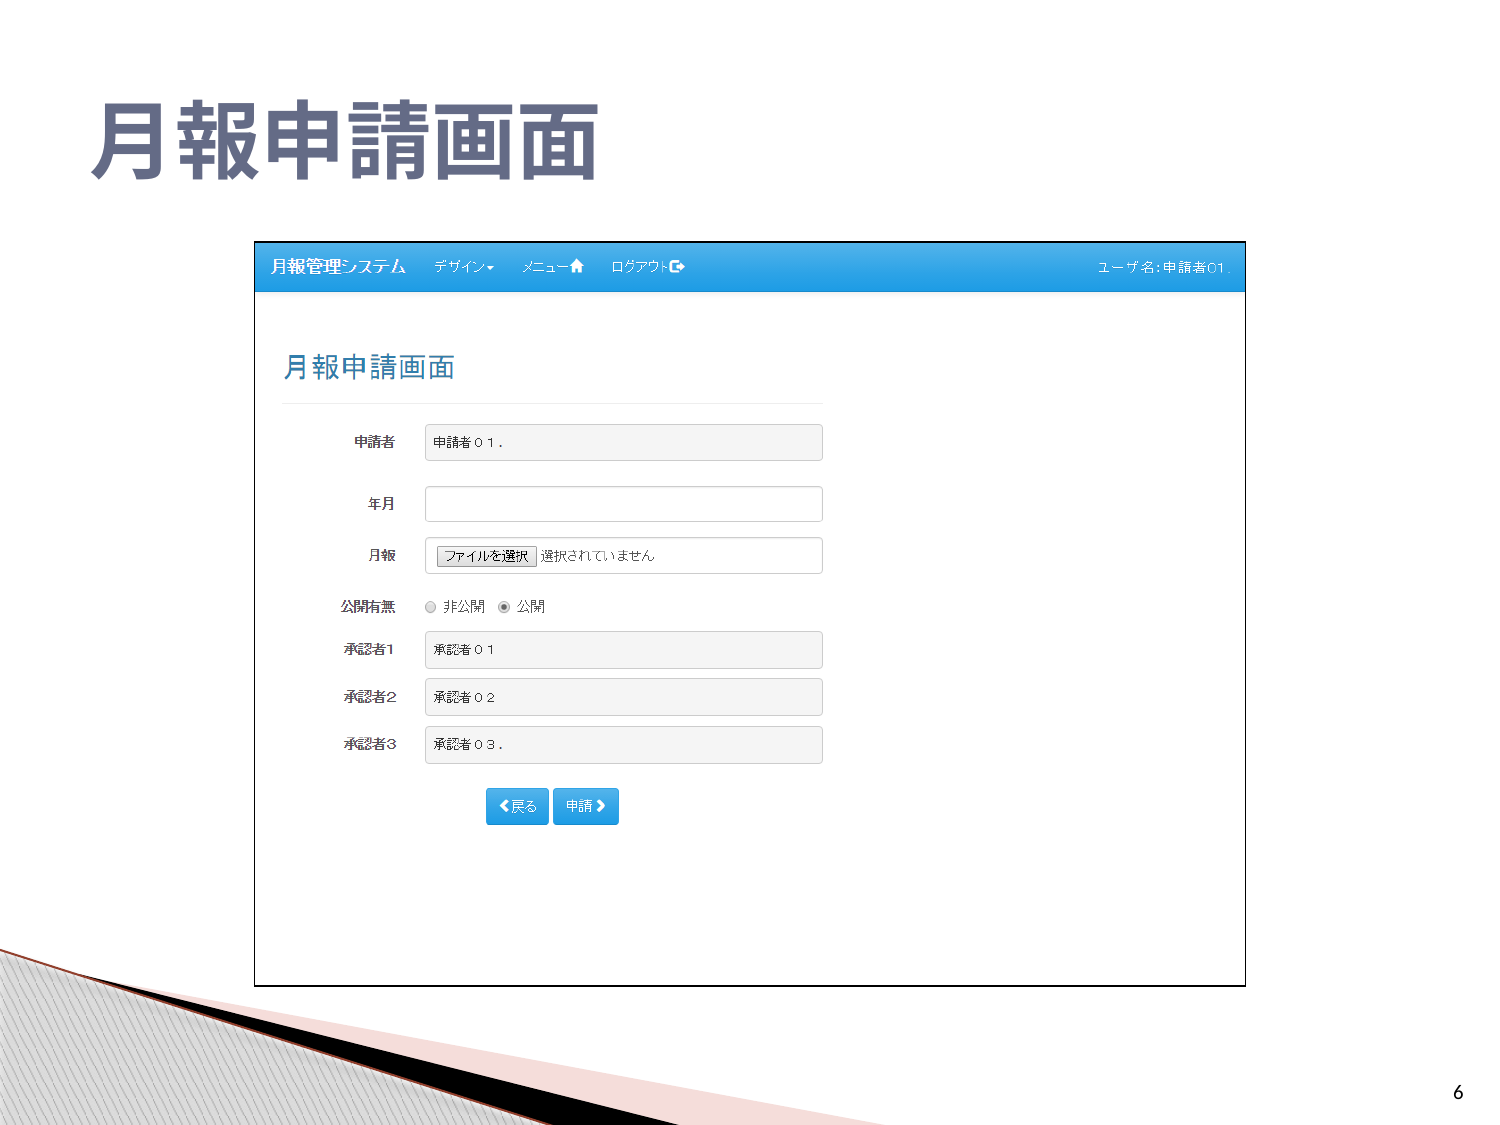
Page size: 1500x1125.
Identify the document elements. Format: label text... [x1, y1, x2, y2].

slide_number 6 [1418, 1051, 1479, 1112]
title 月報申請画面 [75, 45, 1425, 233]
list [254, 242, 1246, 986]
